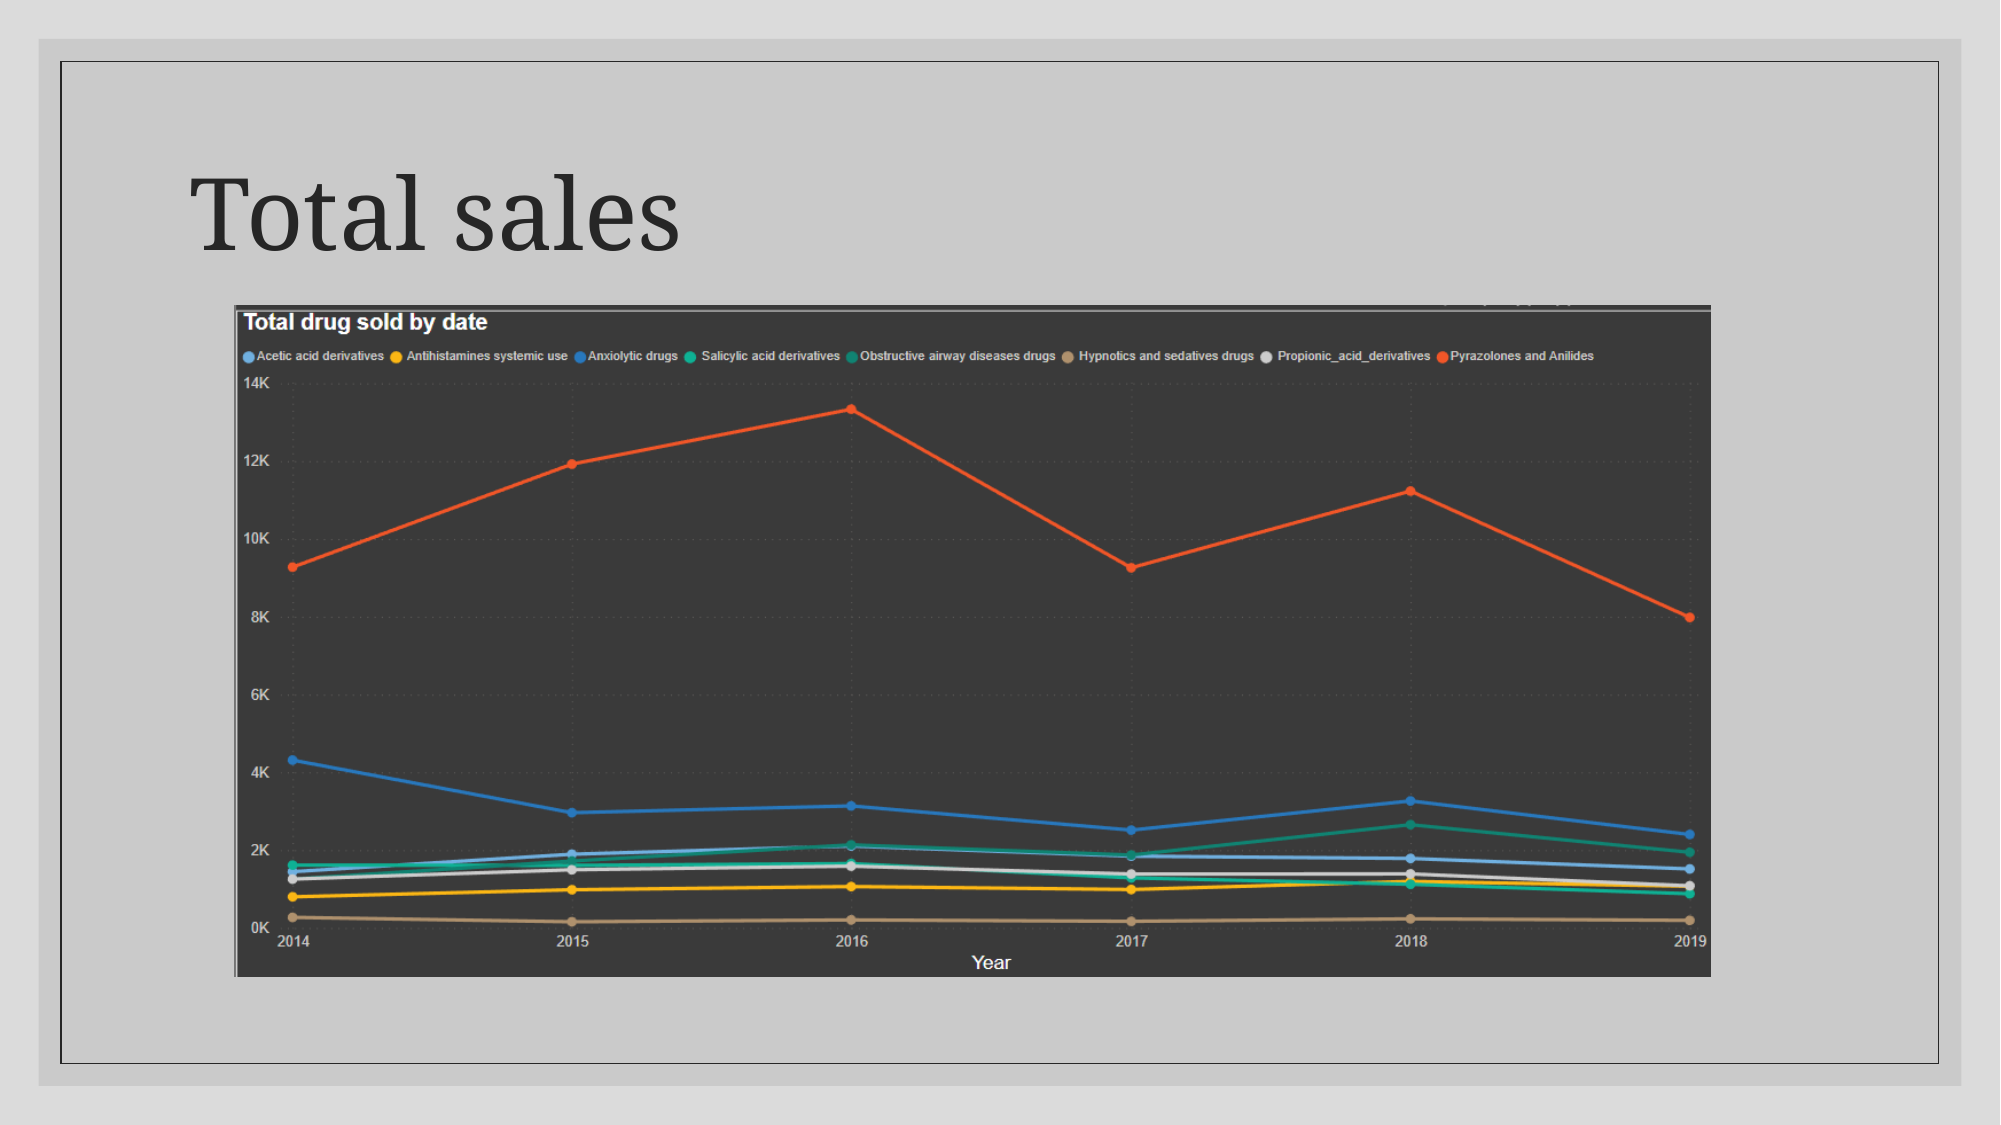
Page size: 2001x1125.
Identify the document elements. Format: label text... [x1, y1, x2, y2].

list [234, 305, 1711, 977]
title Total sales [174, 105, 1825, 331]
